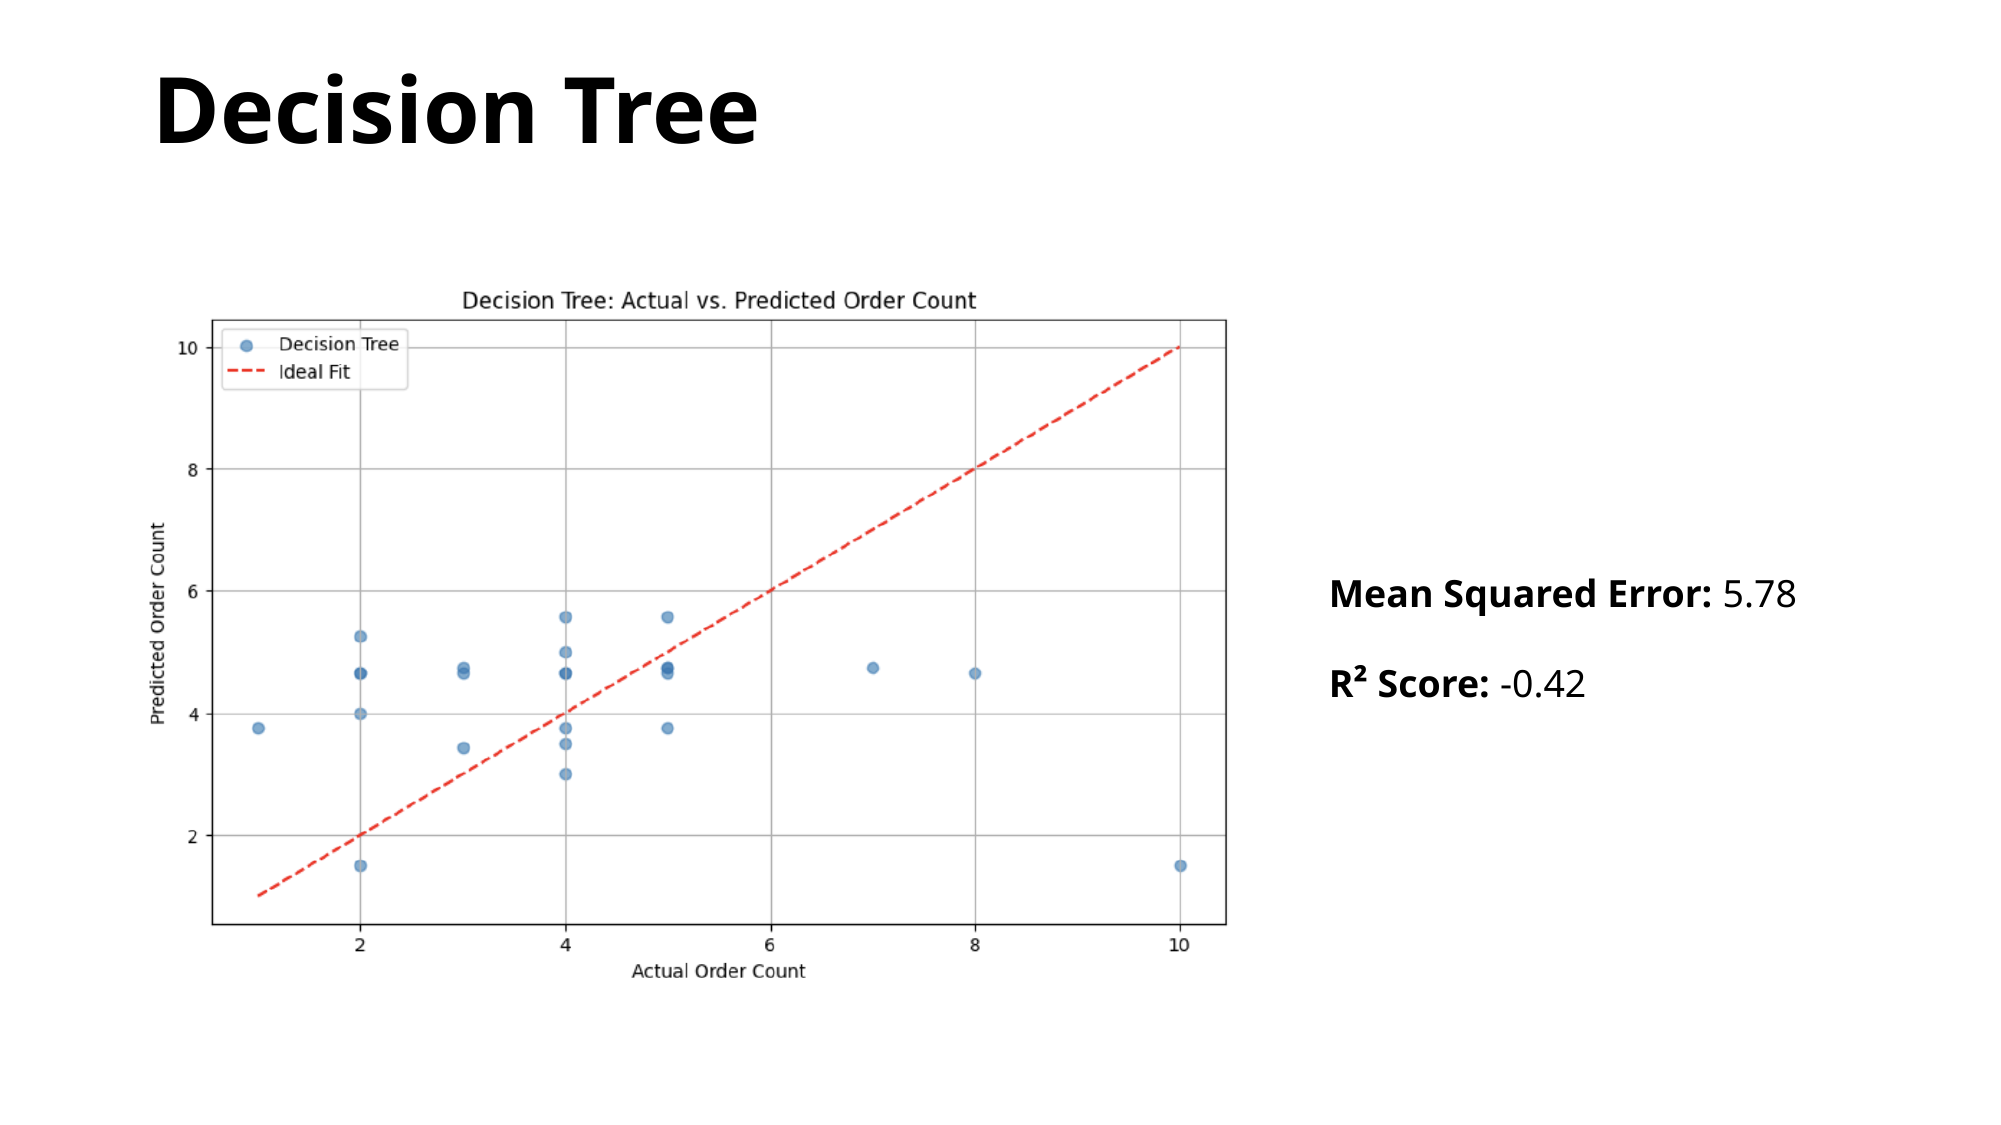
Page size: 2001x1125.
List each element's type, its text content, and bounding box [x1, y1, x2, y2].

text_box Mean Squared Error: 5.78 R² Score: -0.42 [1314, 562, 1899, 713]
title Decision Tree [137, 59, 1863, 278]
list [136, 276, 1237, 992]
